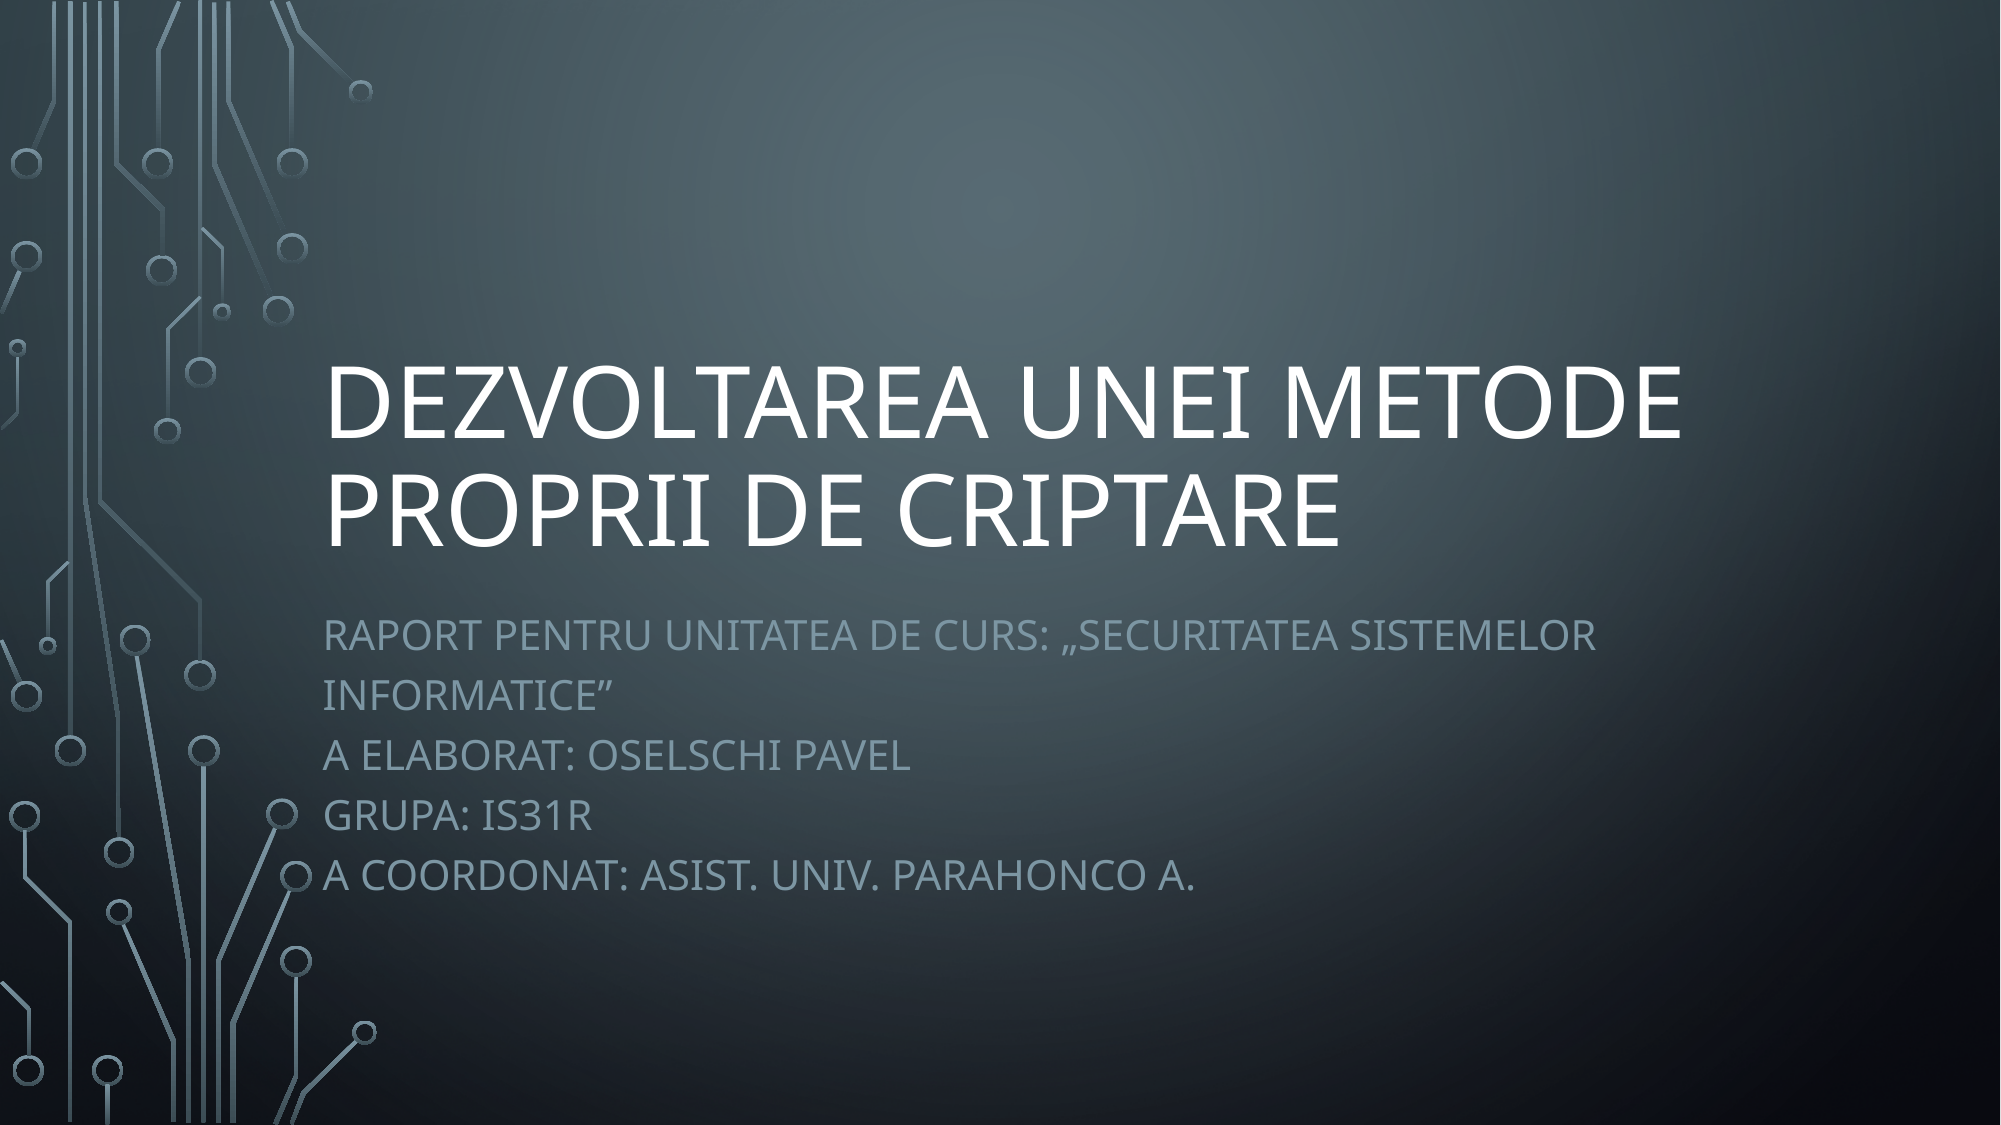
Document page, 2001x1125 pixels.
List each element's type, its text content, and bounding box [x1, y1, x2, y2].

title Dezvoltarea unei metode proprii de criptare [307, 184, 1750, 576]
subtitle Raport pentru unitatea de curs: „Securitatea sistemelor informatice” A elaborat: Oselschi Pavel Grupa: IS31R A coordonat: asist. univ. Parahonco A. [307, 590, 1750, 863]
